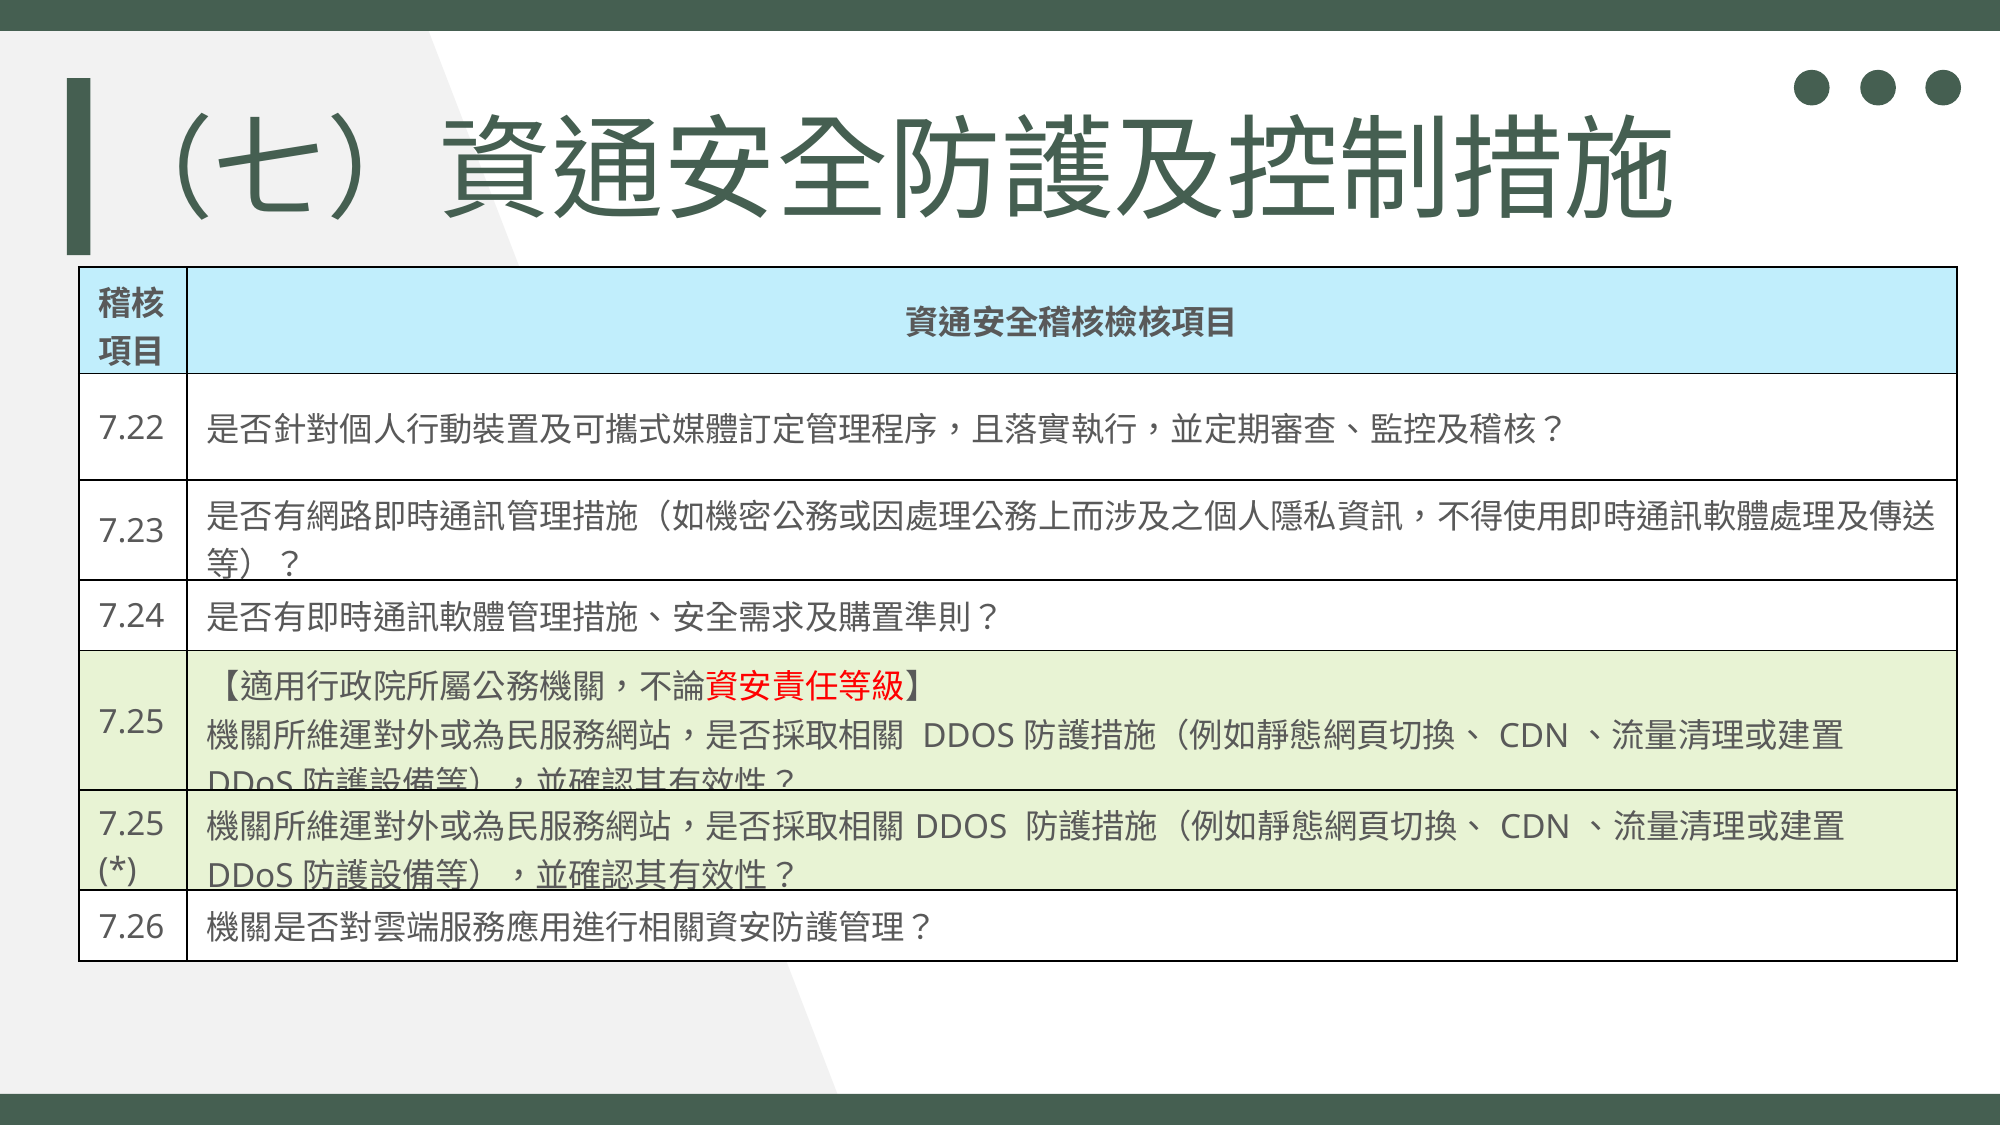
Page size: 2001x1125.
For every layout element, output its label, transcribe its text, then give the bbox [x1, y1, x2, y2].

table_cell 7.26 [80, 891, 186, 960]
table_cell 7.22 [80, 374, 186, 479]
table_cell 7.25(*) [80, 791, 186, 889]
table_header 稽核項目 [80, 268, 186, 373]
table_cell 7.23 [80, 481, 186, 579]
table_cell 【適用行政院所屬公務機關，不論資安責任等級】 機關所維運對外或為民服務網站，是否採取相關 DDOS防護措施（例如靜態網頁切換、CDN、流量清理或建置DDoS防護設備等），並確認其有效性？ [188, 651, 1956, 789]
table_cell 機關是否對雲端服務應用進行相關資安防護管理？ [188, 891, 1956, 960]
table_cell 是否針對個人行動裝置及可攜式媒體訂定管理程序，且落實執行，並定期審查、監控及稽核？ [188, 374, 1956, 479]
table_cell 7.24 [80, 581, 186, 650]
table_cell 是否有即時通訊軟體管理措施、安全需求及購置準則？ [188, 581, 1956, 650]
table_cell 是否有網路即時通訊管理措施（如機密公務或因處理公務上而涉及之個人隱私資訊，不得使用即時通訊軟體處理及傳送等）？ [188, 481, 1956, 579]
table_header 資通安全稽核檢核項目 [188, 268, 1956, 373]
table_cell 7.25 [80, 651, 186, 789]
text_box （七）資通安全防護及控制措施 [86, 89, 1692, 240]
table_cell 機關所維運對外或為民服務網站，是否採取相關DDOS 防護措施（例如靜態網頁切換、CDN、流量清理或建置DDoS防護設備等），並確認其有效性？ [188, 791, 1956, 889]
